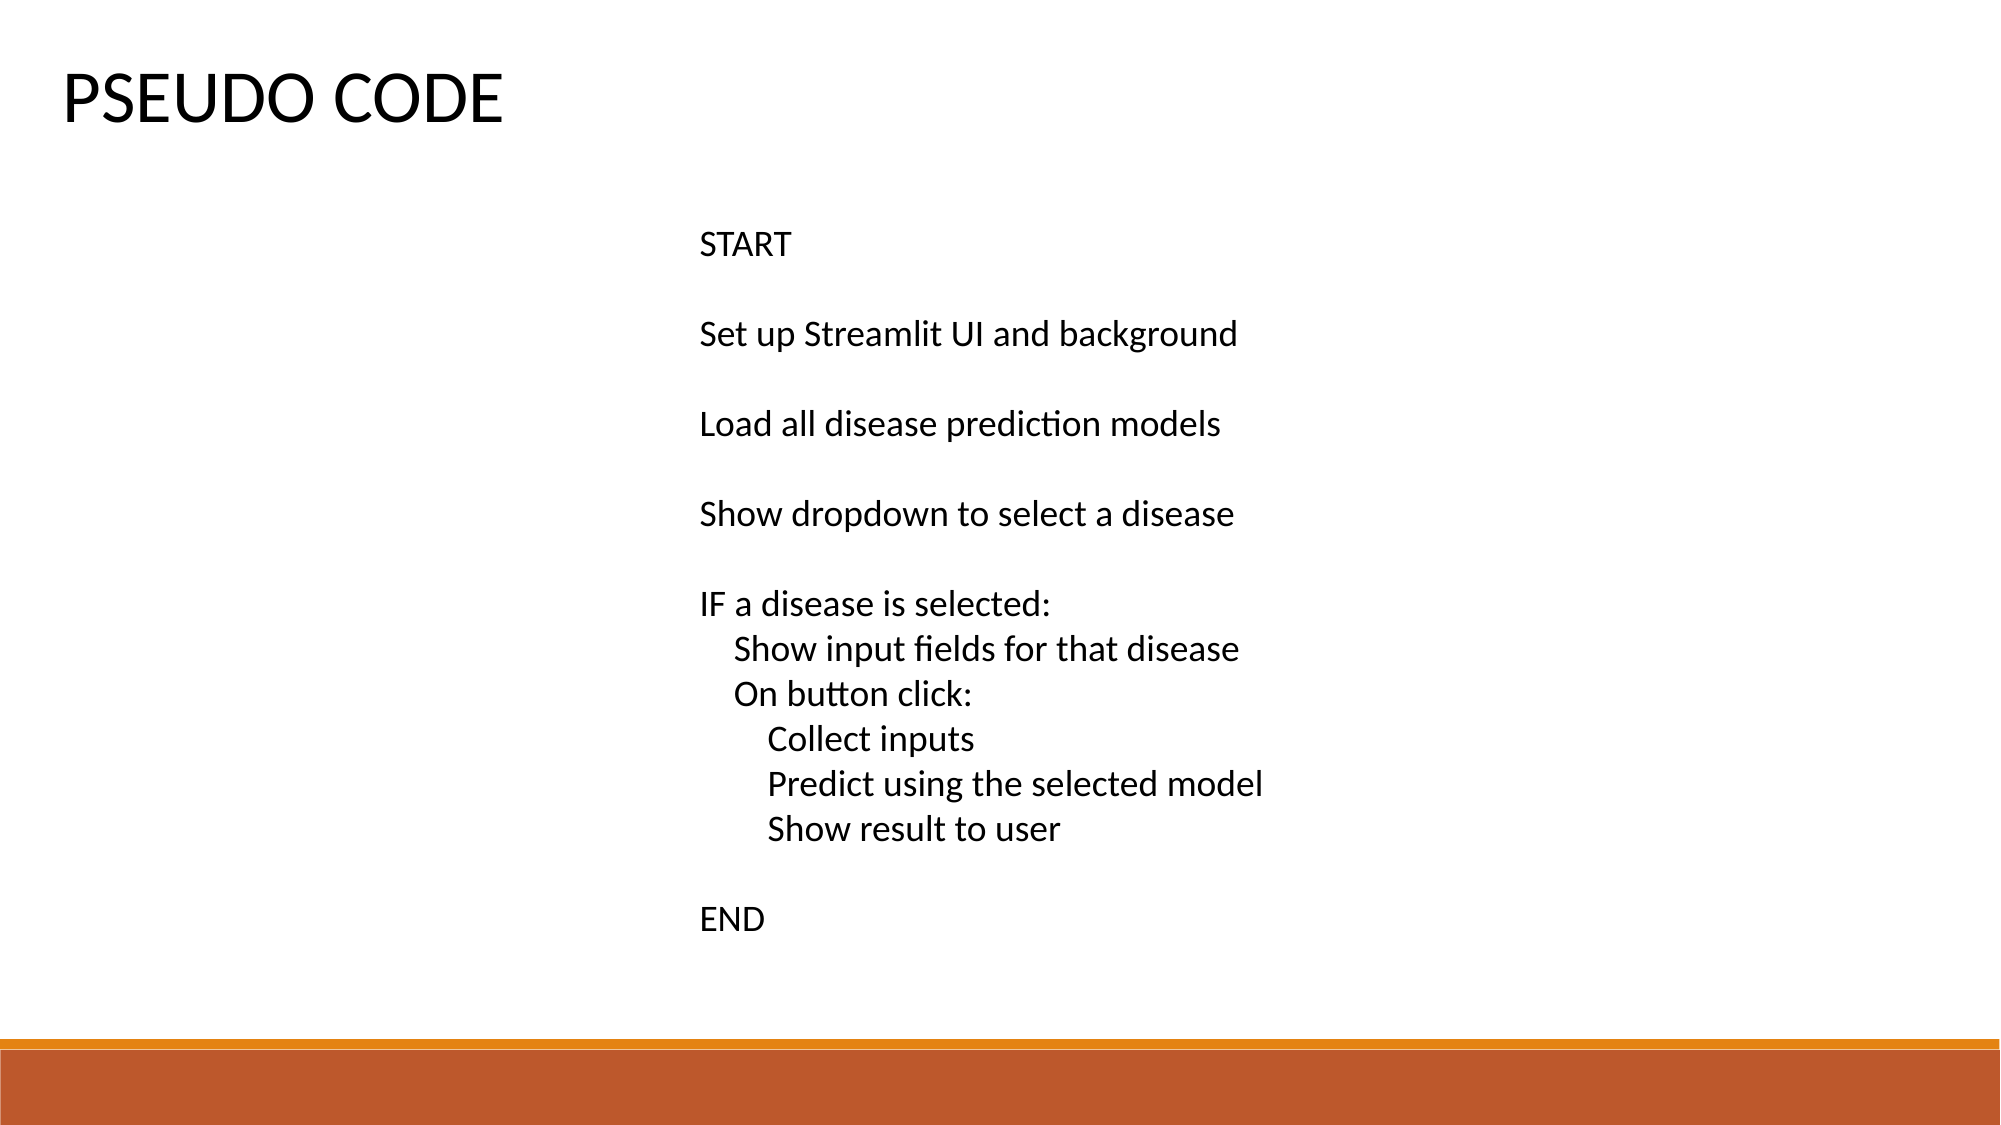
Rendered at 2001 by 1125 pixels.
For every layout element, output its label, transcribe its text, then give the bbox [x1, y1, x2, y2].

text_box PSEUDO CODE [48, 39, 1777, 145]
text_box START Set up Streamlit UI and background Load all disease prediction models Show dropdown to select a disease IF a disease is selected: Show input fields for that disease On button click: Collect inputs Predict using the selected model Show result to user END [684, 211, 1454, 992]
